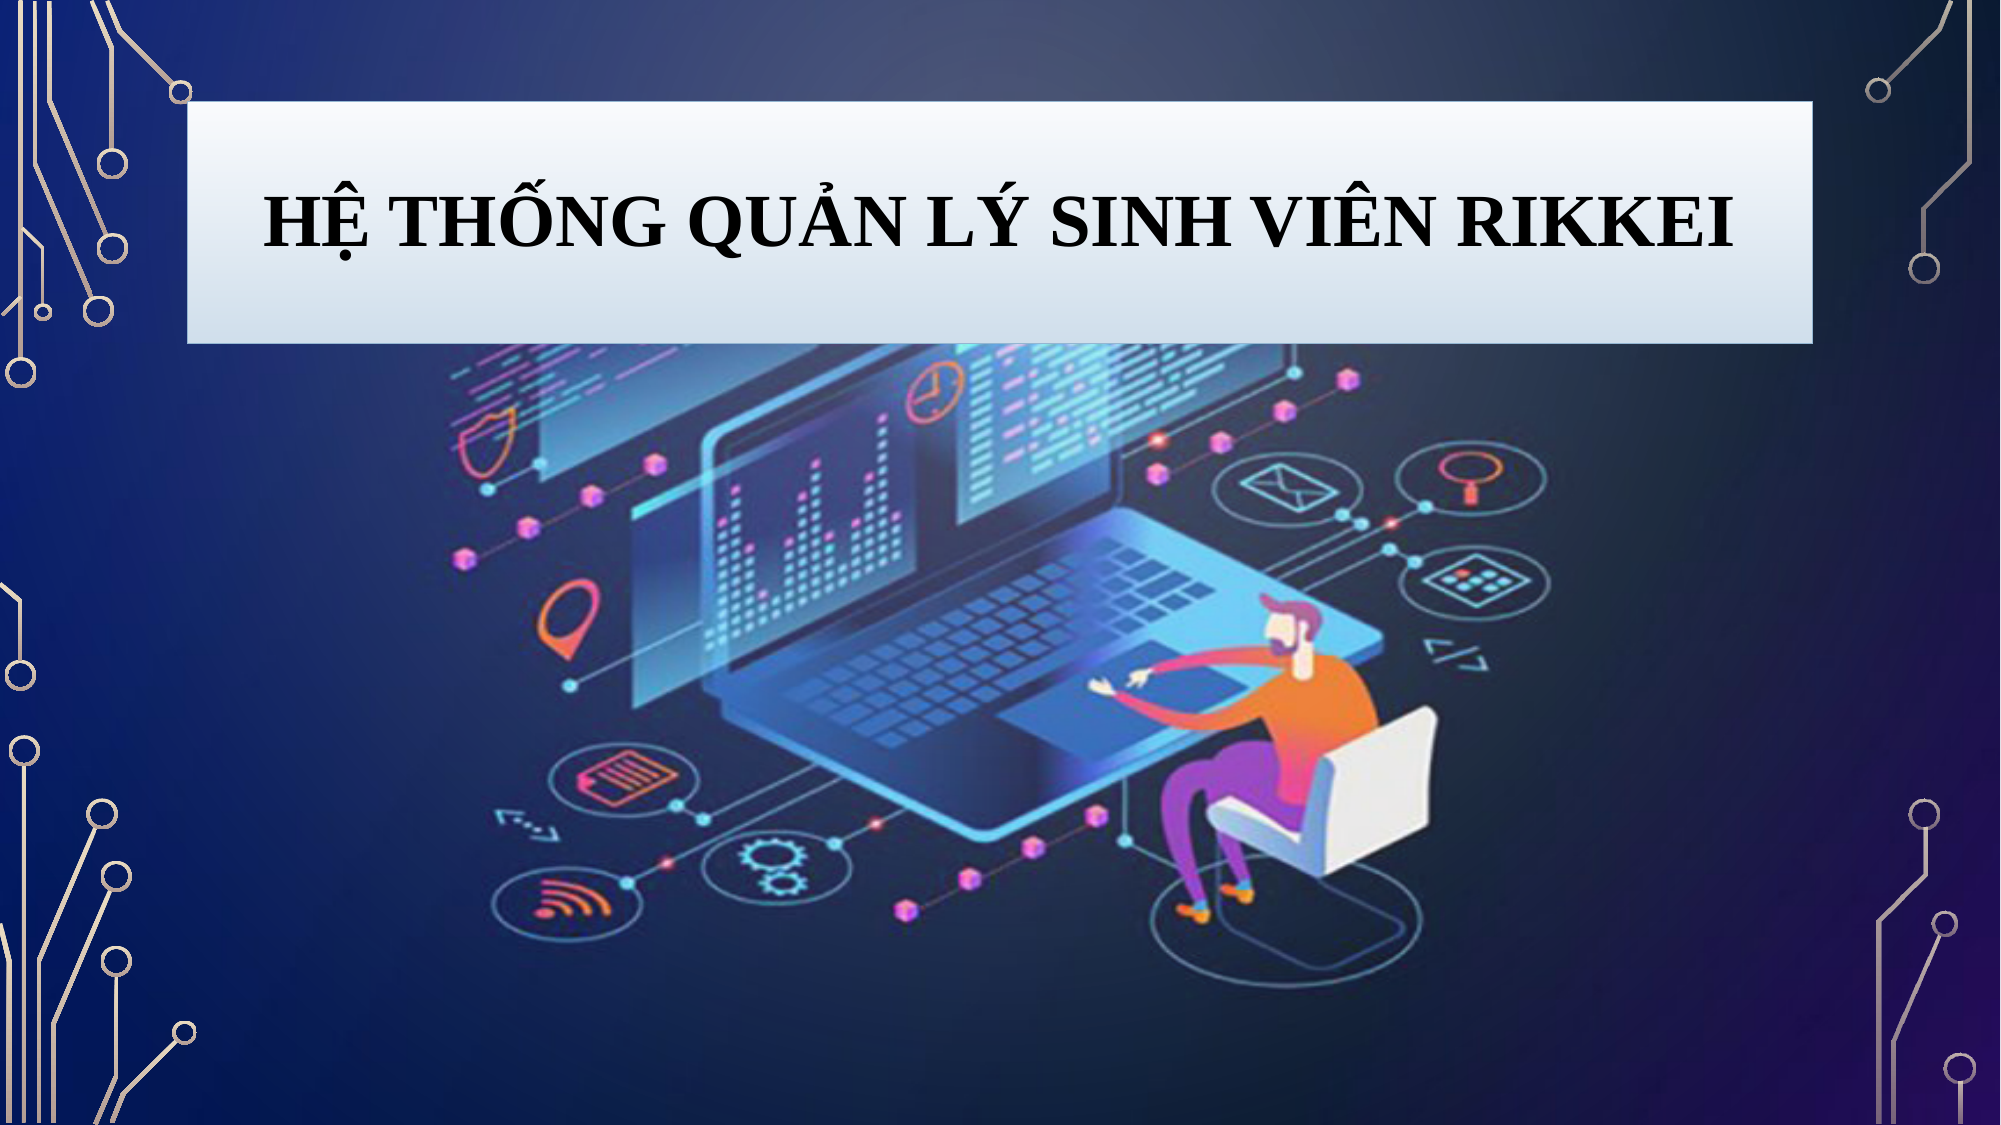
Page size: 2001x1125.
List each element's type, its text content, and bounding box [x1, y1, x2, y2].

title HỆ THỐNG QUẢN LÝ SINH VIÊN RIKKEI [187, 101, 1813, 344]
